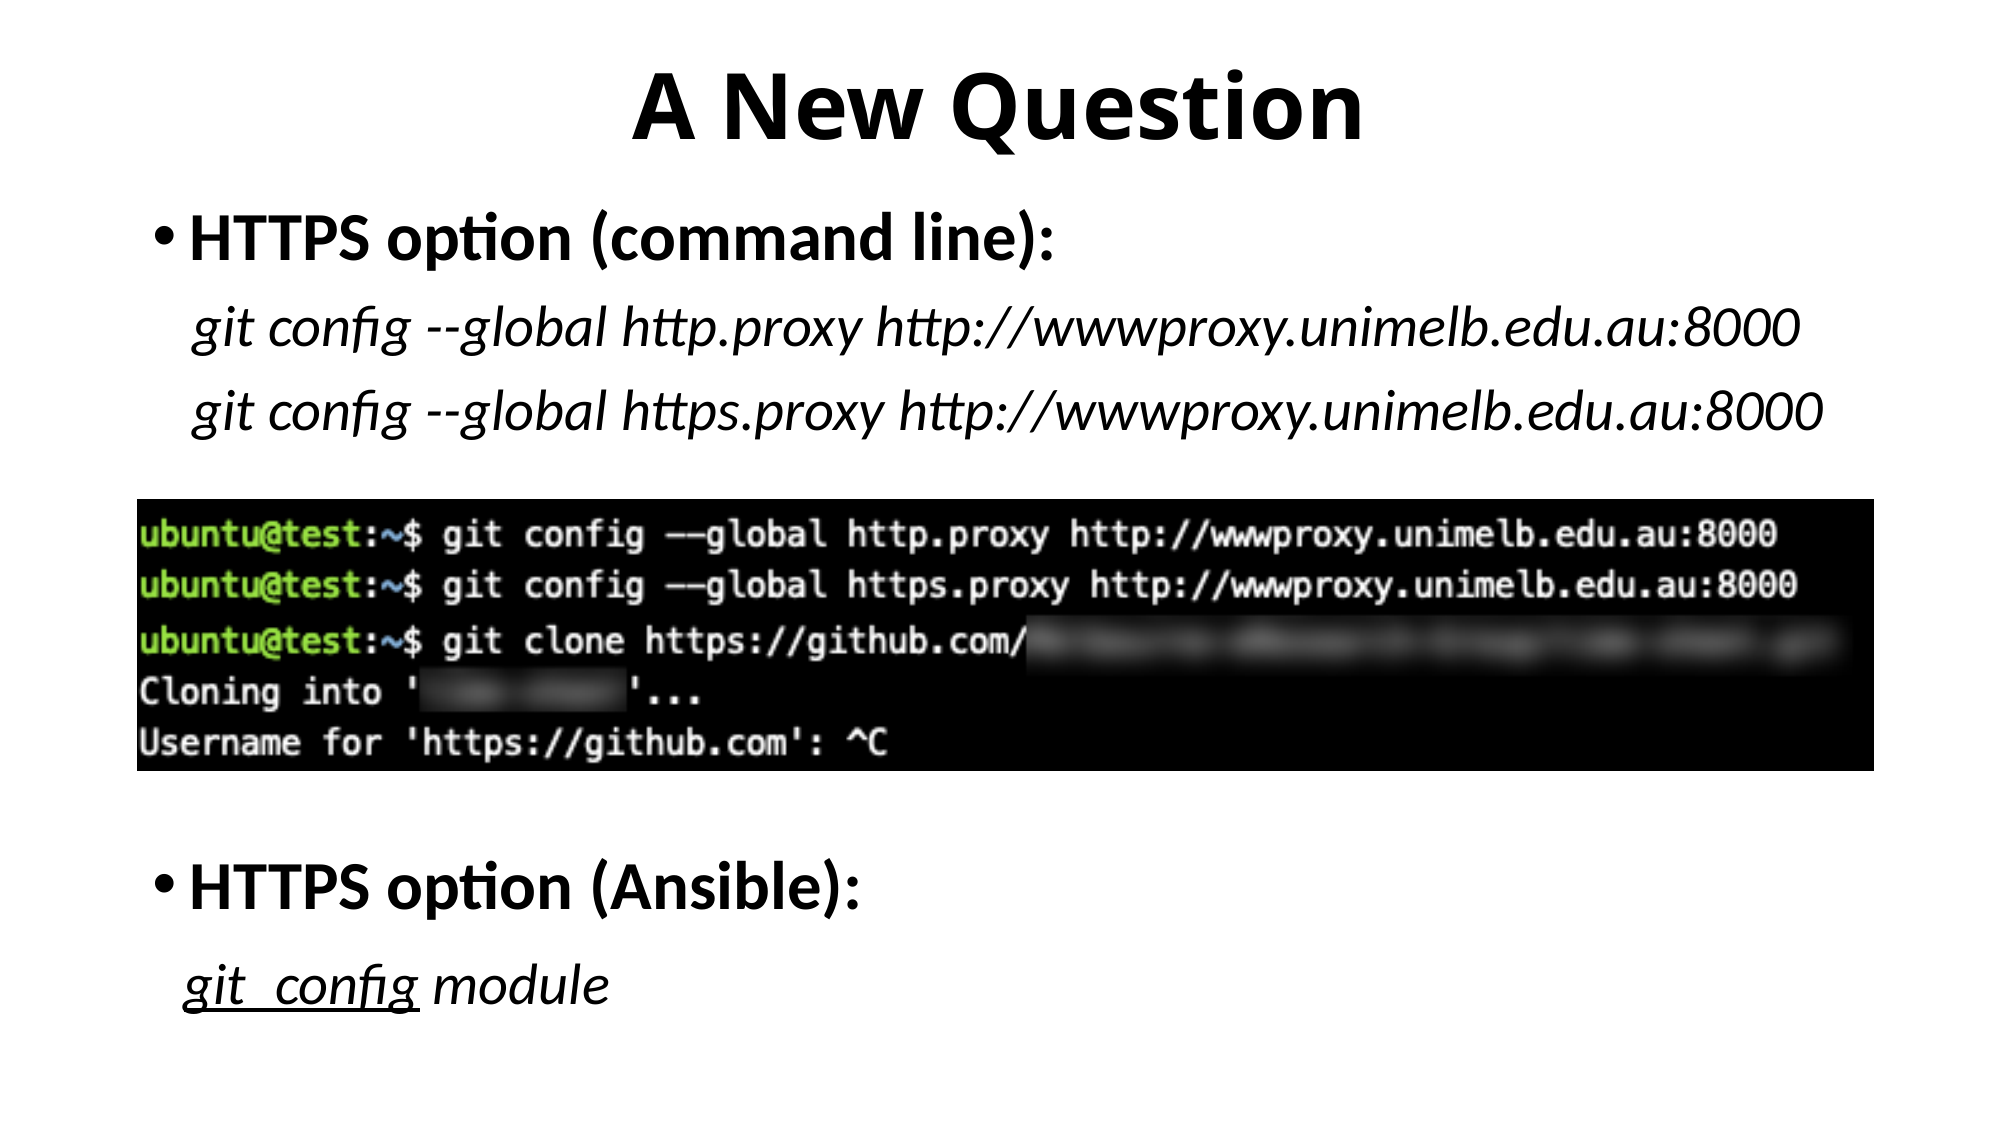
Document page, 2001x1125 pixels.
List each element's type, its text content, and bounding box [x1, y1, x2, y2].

list HTTPS option (command line): git config --global http.proxy http://wwwproxy.unimelb.edu.au:8000 git config --global https.proxy http://wwwproxy.unimelb.edu.au:8000 HTTPS option (Ansible): git_config module [137, 194, 1863, 499]
picture [137, 499, 1874, 771]
list HTTPS option (command line): git config --global http.proxy http://wwwproxy.unimelb.edu.au:8000 git config --global https.proxy http://wwwproxy.unimelb.edu.au:8000 HTTPS option (Ansible): git_config module [137, 771, 1863, 1073]
title A New Question [137, 1, 1863, 194]
